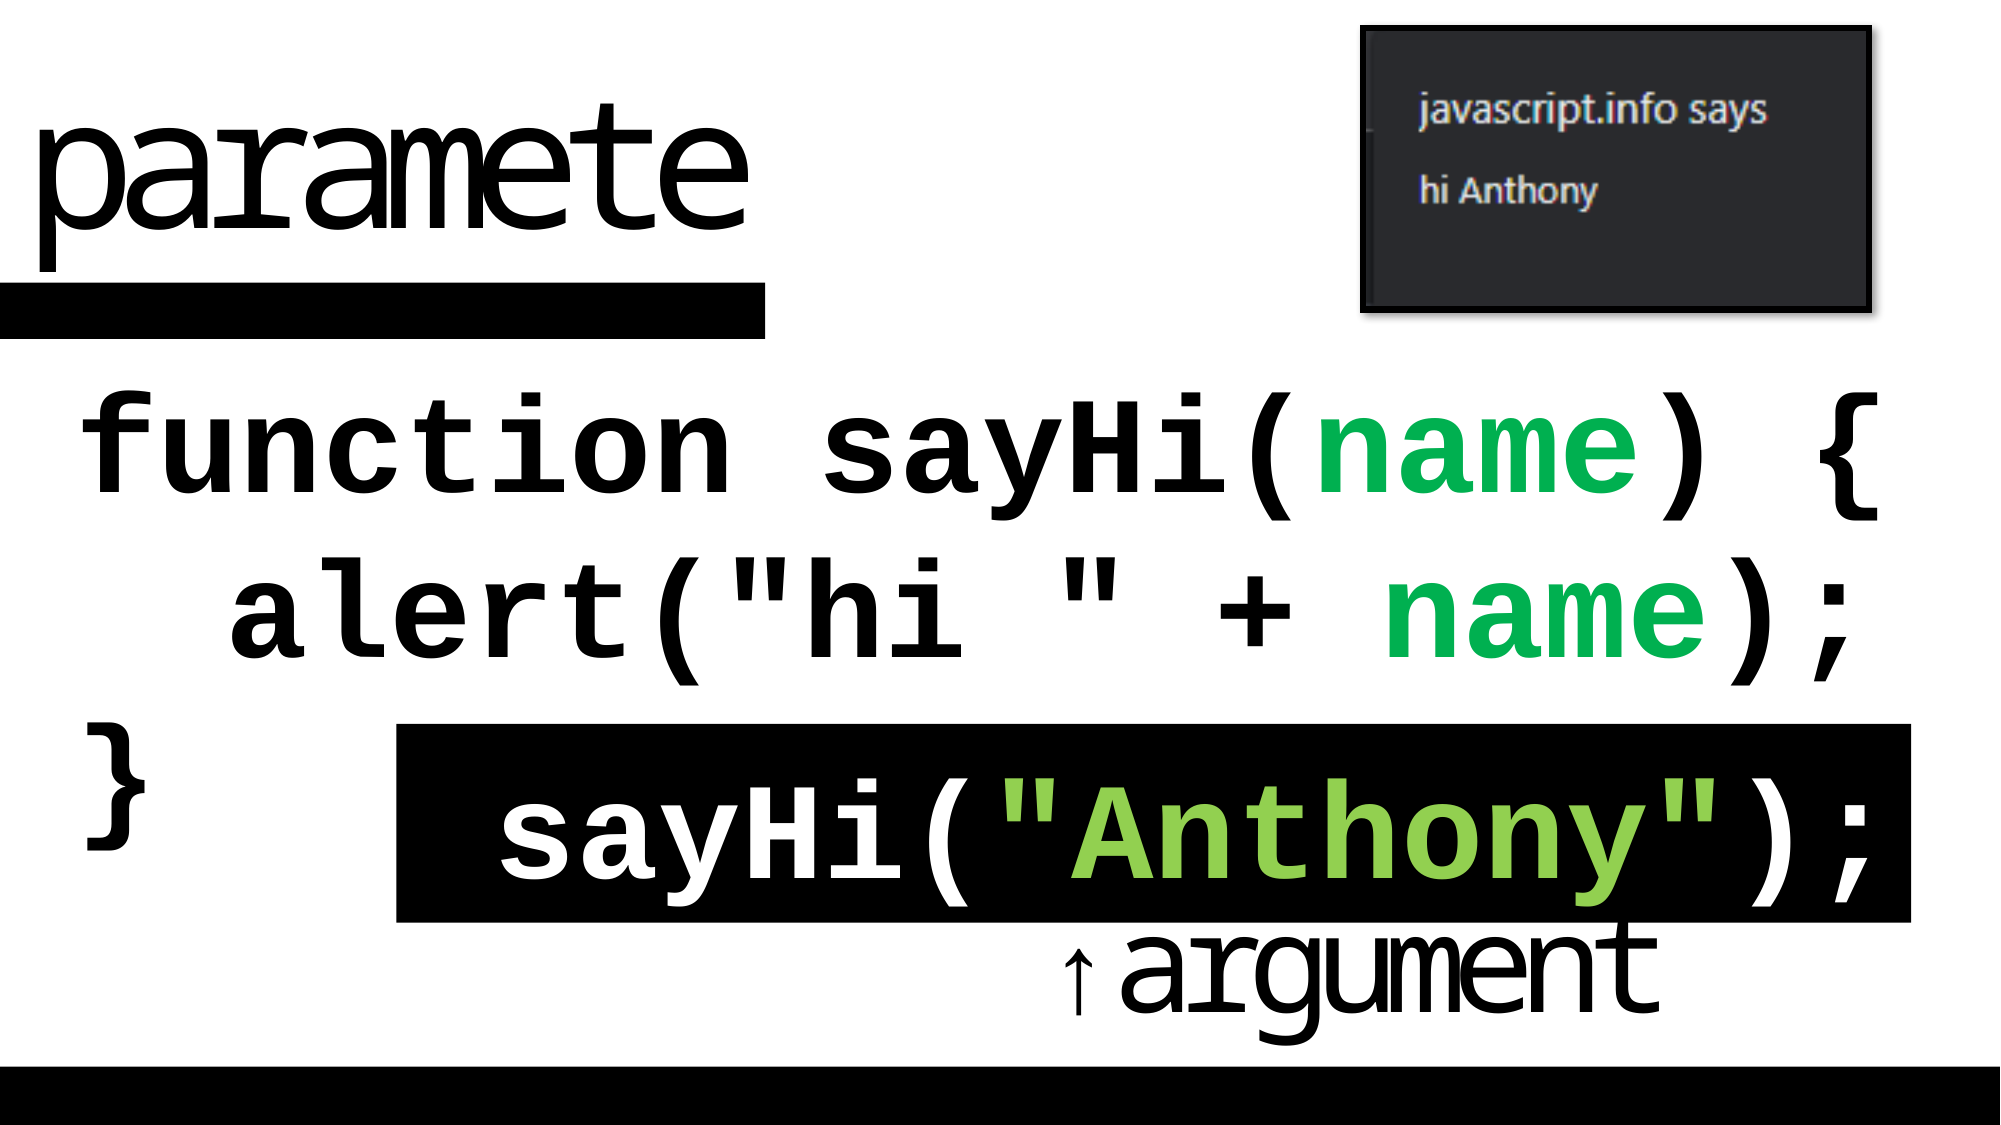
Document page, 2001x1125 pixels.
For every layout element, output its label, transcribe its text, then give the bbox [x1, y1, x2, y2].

text_box function sayHi(name) { alert("hi " + name); } [0, 338, 2000, 867]
text_box ↑argument↑ [999, 867, 1717, 1068]
text_box [0, 1066, 2000, 1125]
text_box parameters [0, 0, 766, 282]
picture [1366, 30, 1866, 307]
text_box sayHi("Anthony"); [395, 723, 1912, 924]
text_box [0, 282, 766, 338]
